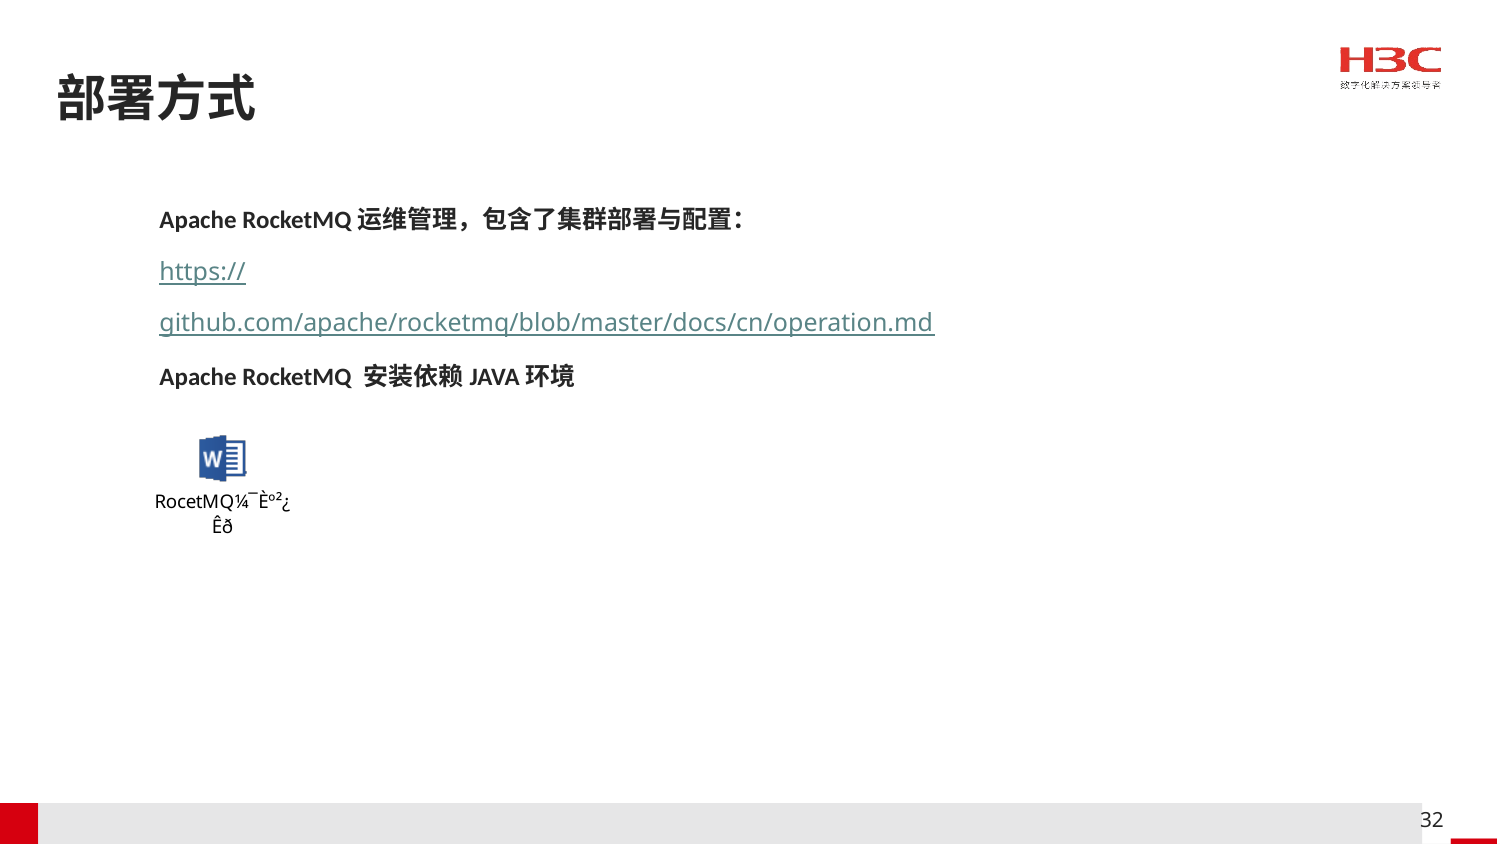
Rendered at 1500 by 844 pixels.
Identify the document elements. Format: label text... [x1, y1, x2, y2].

picture [1314, 32, 1466, 103]
text_box 部署方式 [41, 43, 1448, 134]
text_box Apache RocketMQ运维管理，包含了集群部署与配置： https://github.com/apache/rocketmq/blob/master/docs/cn/operation.md Apache RocketMQ 安装依赖JAVA环境 [159, 203, 987, 391]
picture [0, 803, 1499, 844]
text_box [147, 433, 298, 564]
